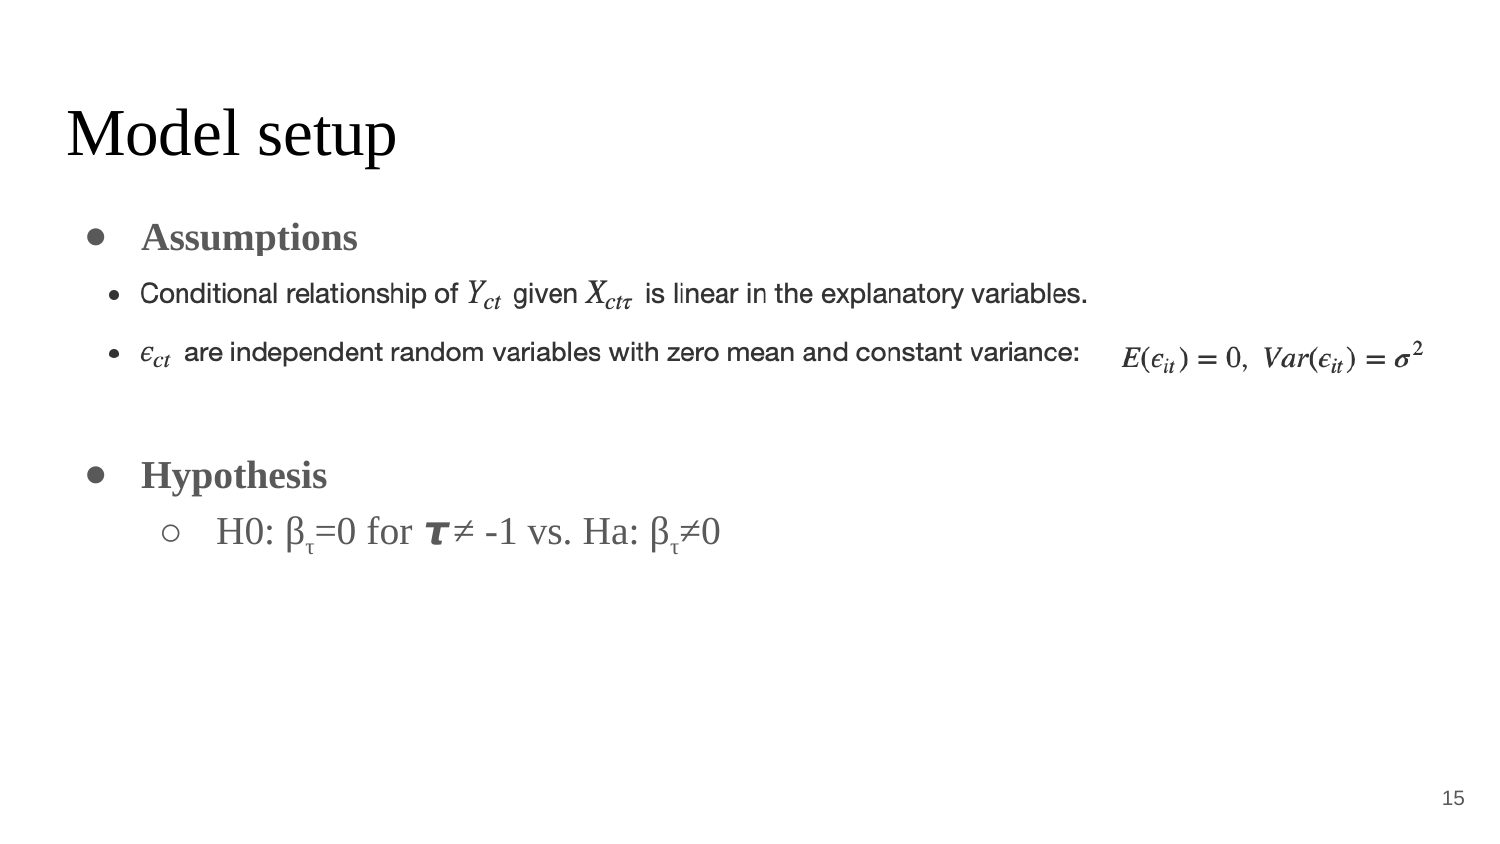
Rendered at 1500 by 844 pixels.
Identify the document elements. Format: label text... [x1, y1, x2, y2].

title Model setup [51, 72, 1449, 167]
picture [19, 256, 1469, 411]
list Assumptions Hypothesis H0: βτ=0 for 𝞽≠ -1 vs. Ha: βτ≠0 [51, 391, 1449, 750]
list Assumptions Hypothesis H0: βτ=0 for 𝞽≠ -1 vs. Ha: βτ≠0 [51, 189, 1449, 314]
slide_number ‹#› [1389, 764, 1480, 830]
